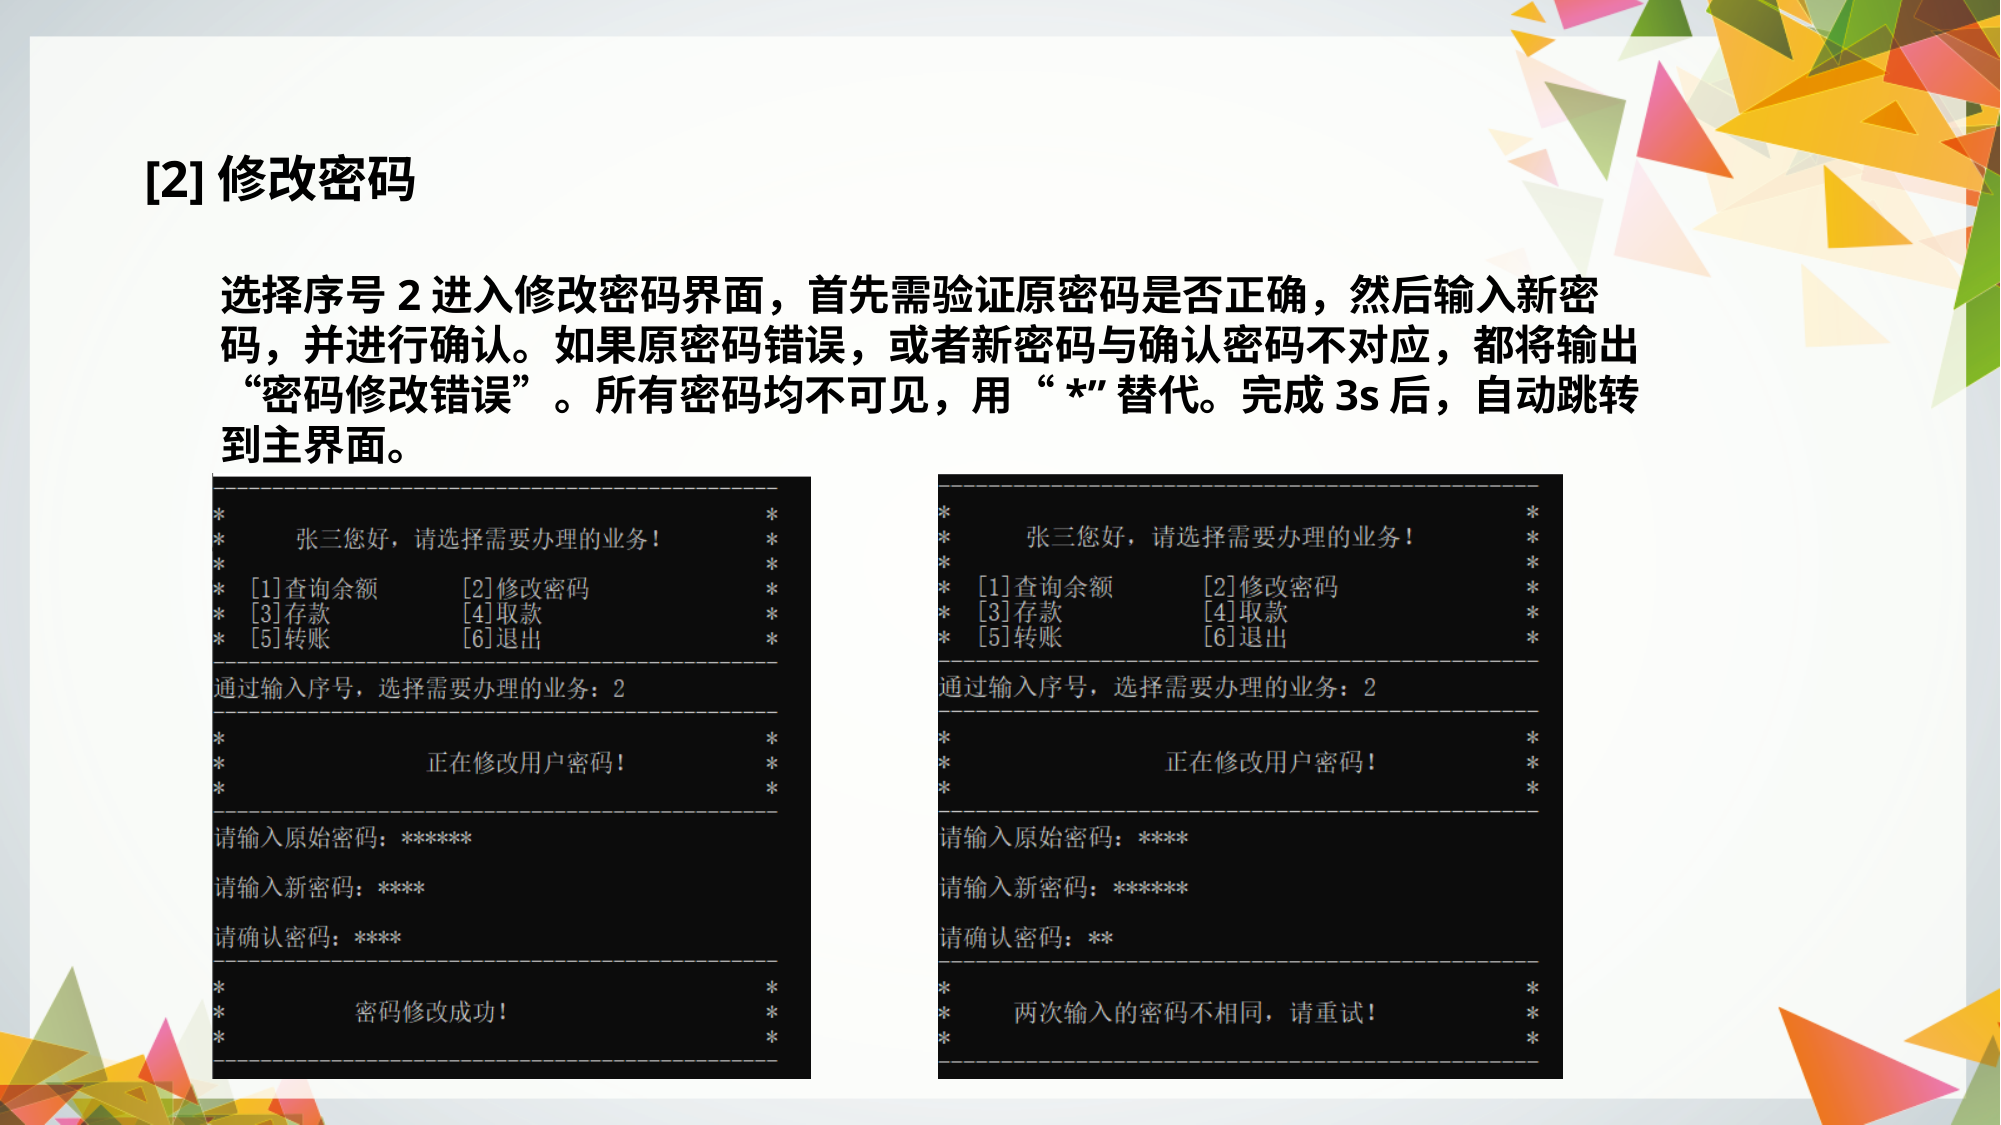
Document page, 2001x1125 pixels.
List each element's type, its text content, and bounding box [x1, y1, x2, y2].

text_box [2]修改密码 [136, 139, 1039, 301]
text_box 选择序号2进入修改密码界面，首先需验证原密码是否正确，然后输入新密码，并进行确认。如果原密码错误，或者新密码与确认密码不对应，都将输出“密码修改错误”。所有密码均不可见，用“*”替代。完成3s后，自动跳转到主界面。 [212, 261, 1664, 685]
picture [0, 0, 2000, 1125]
